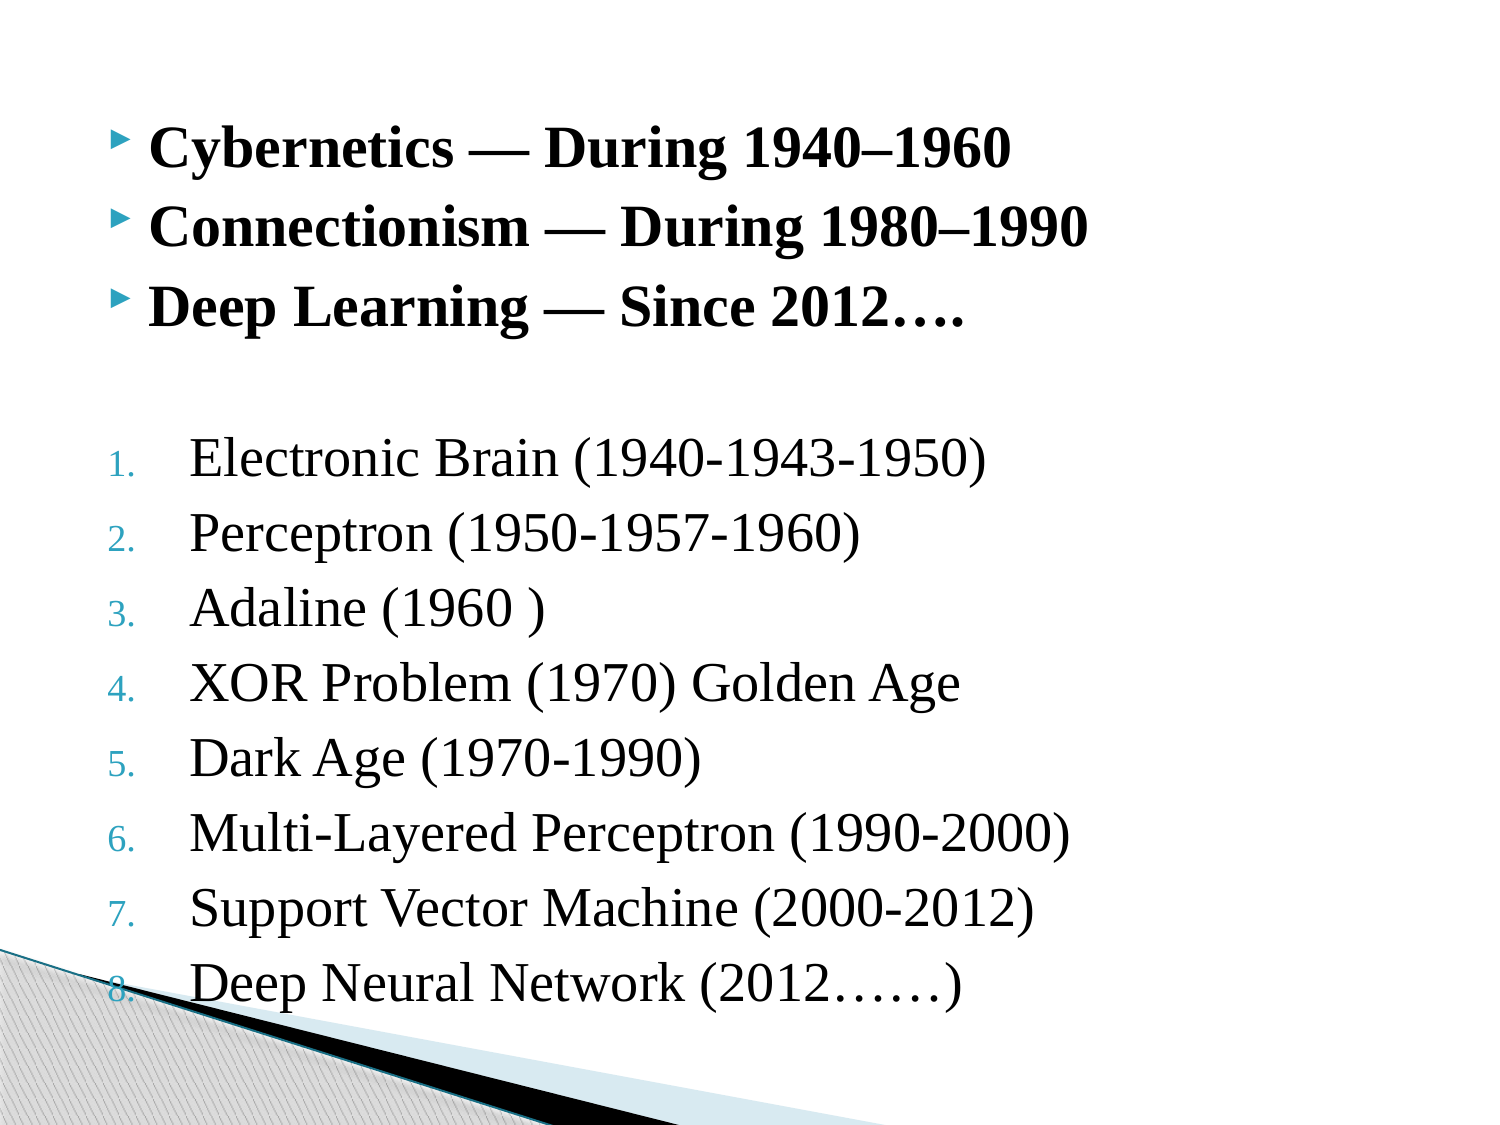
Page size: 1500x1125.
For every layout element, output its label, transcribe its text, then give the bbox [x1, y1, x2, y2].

list Cybernetics — During 1940–1960 Connectionism — During 1980–1990 Deep Learning — Since 2012…. Electronic Brain (1940-1943-1950) Perceptron (1950-1957-1960) Adaline (1960 ) XOR Problem (1970) Golden Age Dark Age (1970-1990) Multi-Layered Perceptron (1990-2000) Support Vector Machine (2000-2012) Deep Neural Network (2012……) [75, 99, 1425, 1025]
